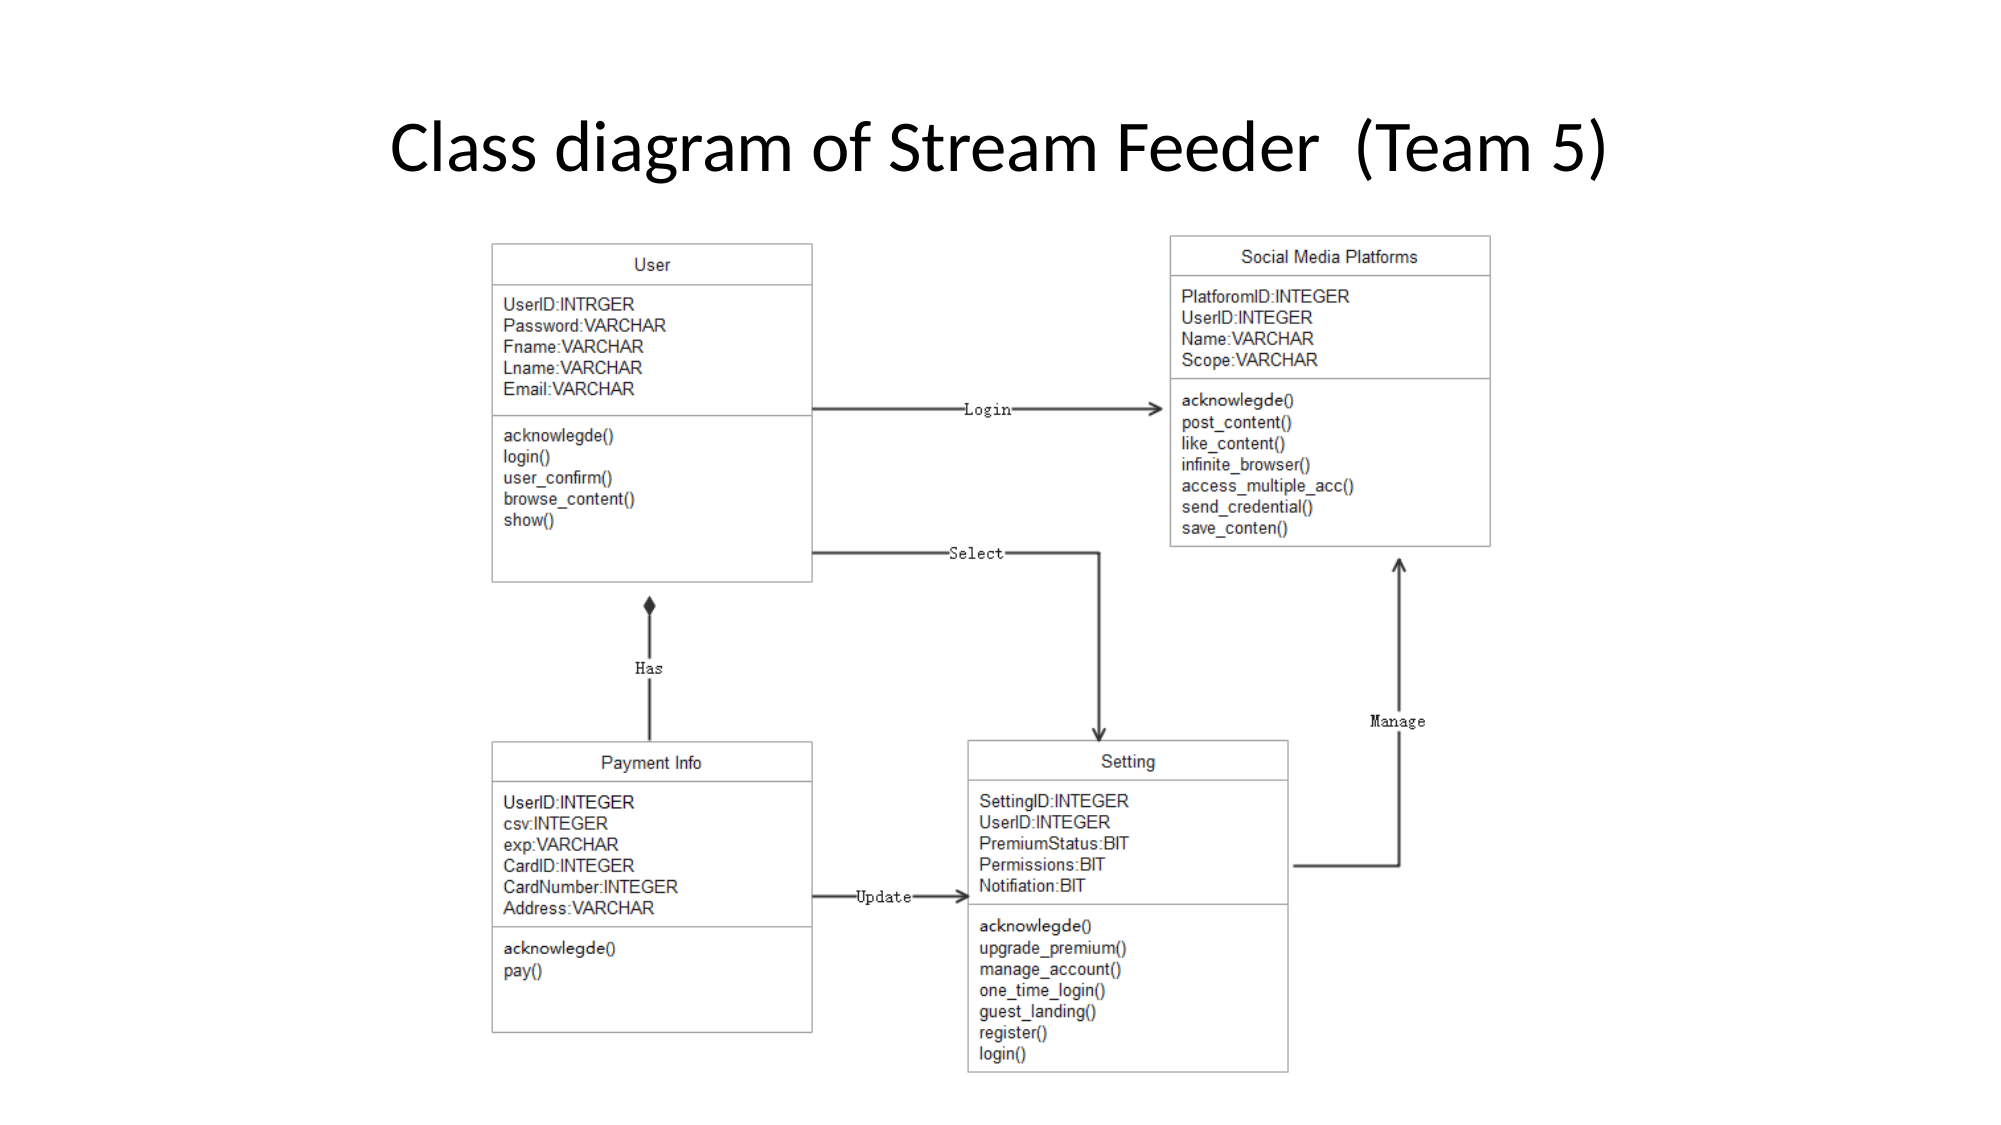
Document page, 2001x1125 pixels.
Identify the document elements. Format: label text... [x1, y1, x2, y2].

picture [382, 212, 1618, 1094]
title Class diagram of Stream Feeder (Team 5) [374, 81, 1626, 195]
